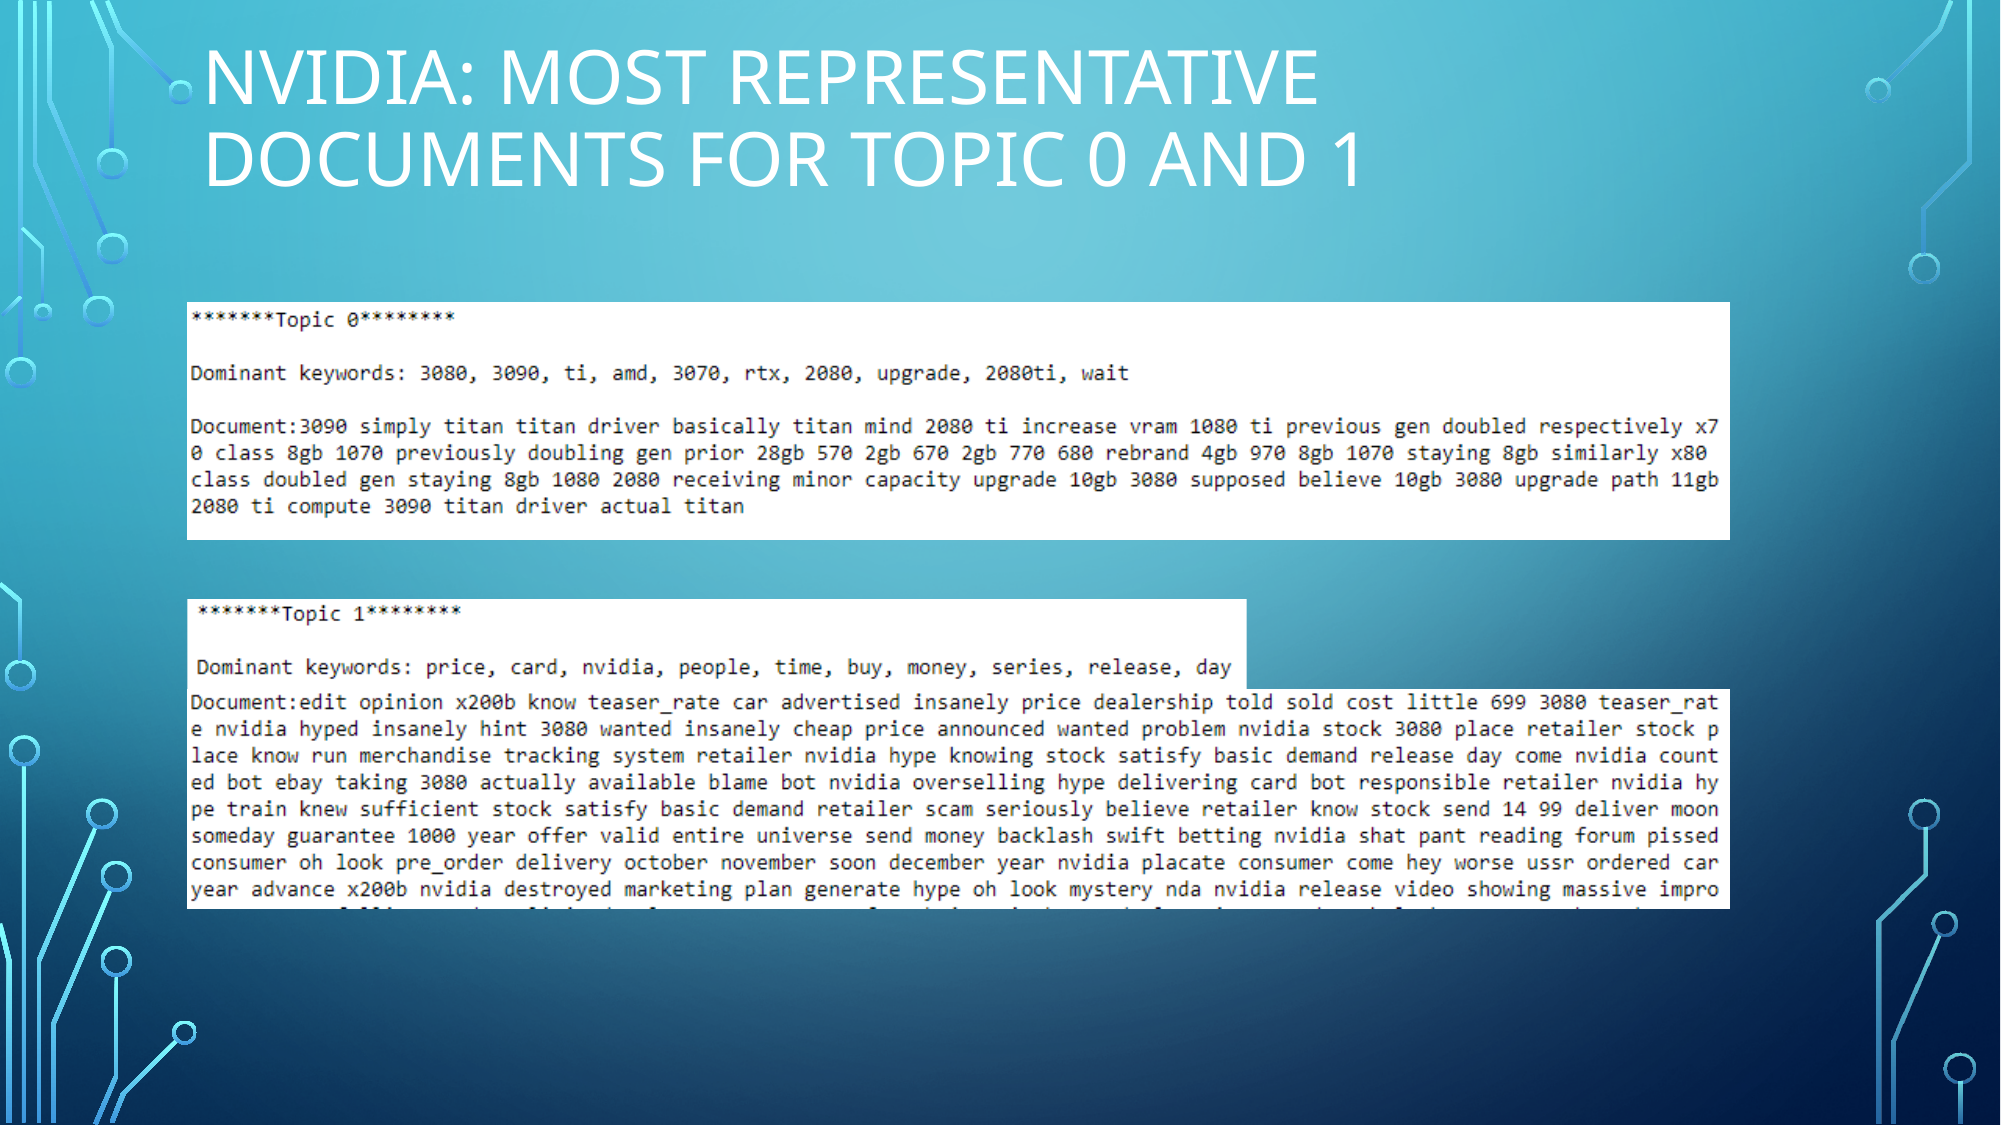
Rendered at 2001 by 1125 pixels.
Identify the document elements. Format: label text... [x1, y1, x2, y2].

title Nvidia: Most representative documents for topic 0 and 1 [187, 0, 1813, 243]
picture [186, 598, 1730, 910]
picture [186, 301, 1730, 540]
